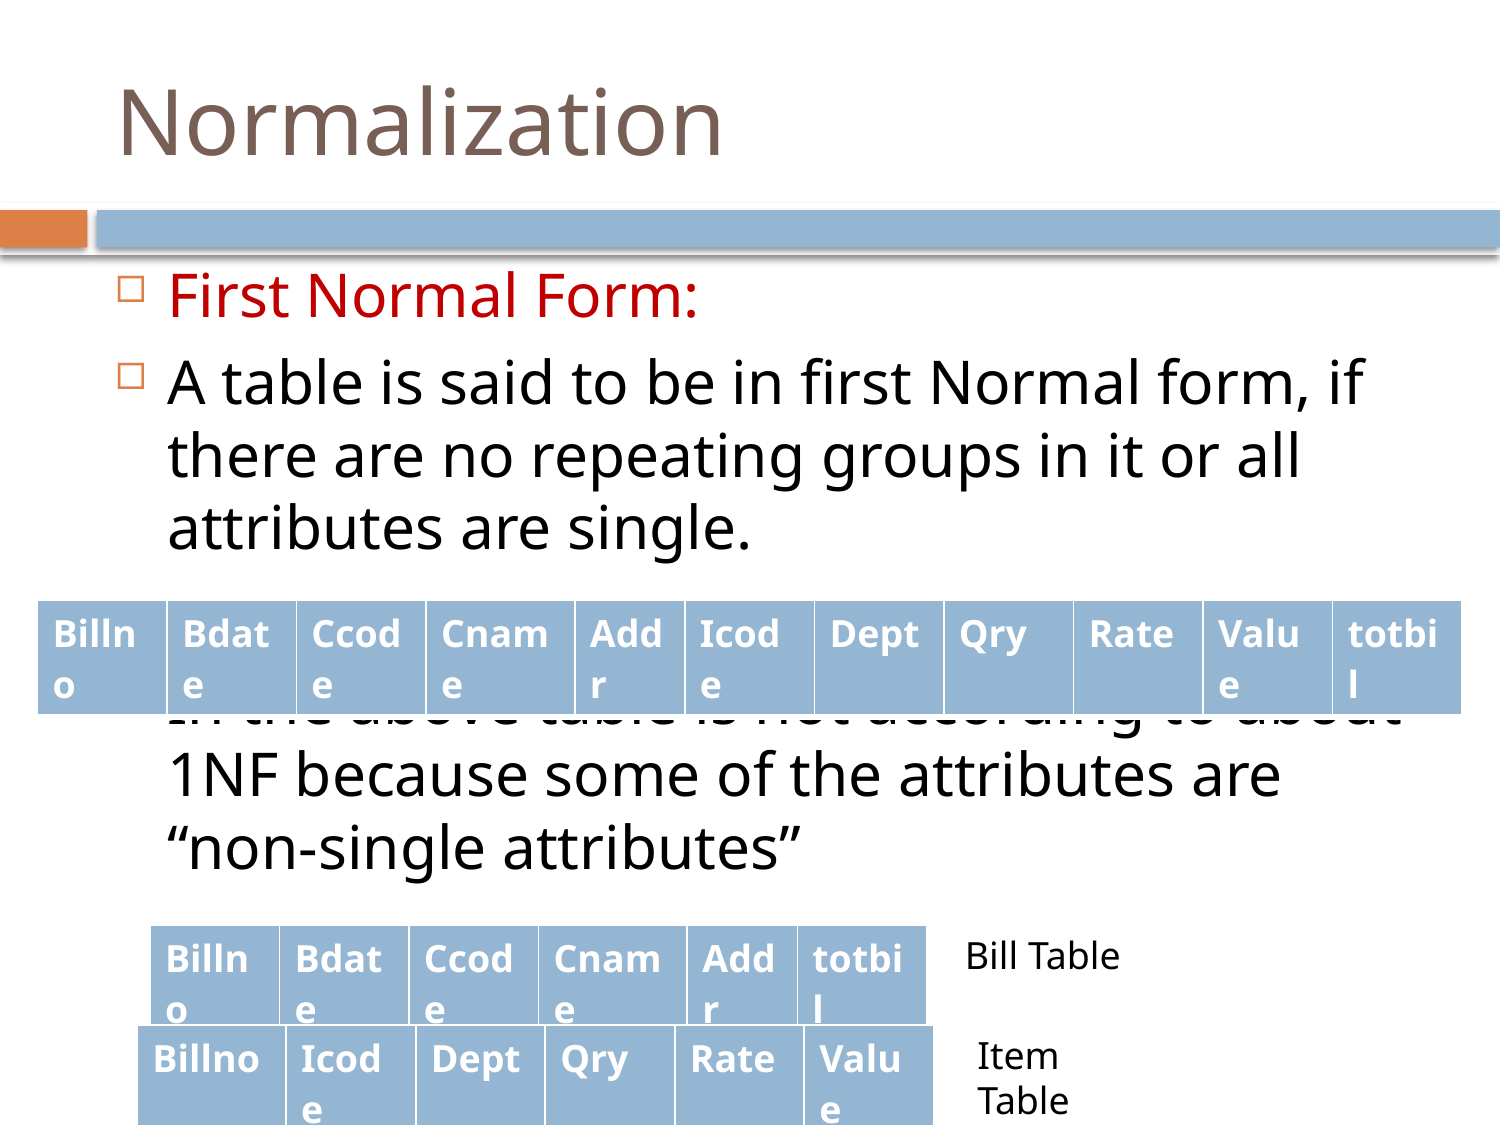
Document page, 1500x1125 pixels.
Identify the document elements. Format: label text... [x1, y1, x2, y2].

list First Normal Form: A table is said to be in first Normal form, if there are no repeating groups in it or all attributes are single. In the above table is not according to about 1NF because some of the attributes are “non-single attributes” [99, 720, 1438, 1075]
table_header Qry [546, 1026, 674, 1125]
table_header Icode [287, 1026, 415, 1125]
text_box Bill Table [950, 924, 1150, 985]
table_header Bdate [280, 926, 408, 1024]
table_header totbil [1333, 601, 1461, 714]
table_header Icode [686, 601, 814, 714]
table_header Billno [138, 1026, 285, 1125]
table_header Cname [427, 601, 574, 714]
table_header Bdate [168, 601, 296, 714]
table_header Cname [539, 926, 686, 1024]
table_header Value [805, 1026, 933, 1125]
table_header Billno [151, 926, 279, 1024]
table_header Dept [815, 601, 943, 714]
table_header Rate [1074, 601, 1202, 714]
text_box Item Table [962, 1024, 1163, 1125]
table_header Addr [688, 926, 797, 1024]
table_header Addr [576, 601, 684, 714]
table_header Dept [417, 1026, 544, 1125]
table_header Rate [676, 1026, 803, 1125]
table_header Ccode [410, 926, 538, 1024]
list First Normal Form: A table is said to be in first Normal form, if there are no repeating groups in it or all attributes are single. In the above table is not according to about 1NF because some of the attributes are “non-single attributes” [99, 249, 1438, 599]
title Normalization [100, 37, 1438, 200]
table_header Qry [945, 601, 1073, 714]
table_header Value [1204, 601, 1332, 714]
table_header Ccode [297, 601, 425, 714]
table_header totbil [798, 926, 926, 1024]
table_header Billno [38, 601, 166, 714]
